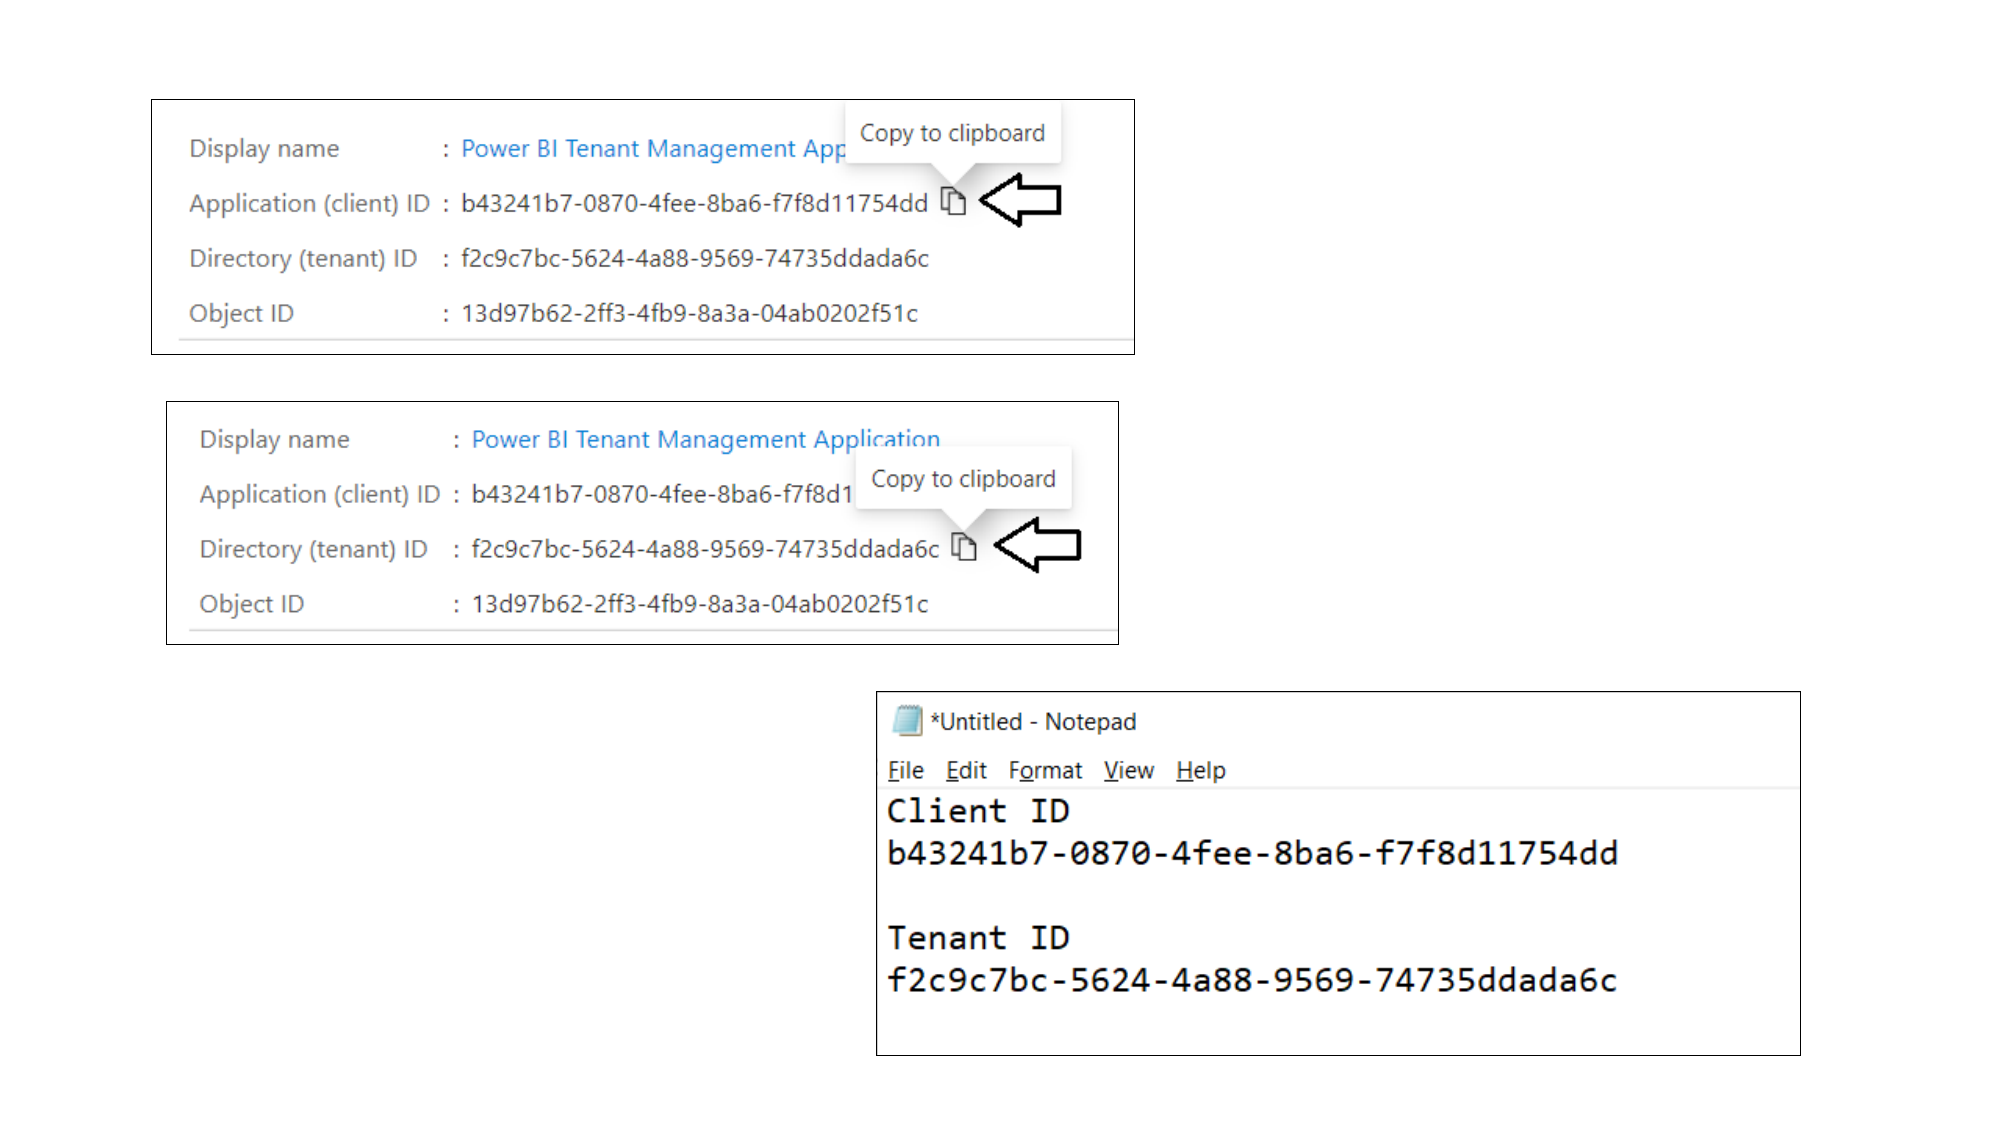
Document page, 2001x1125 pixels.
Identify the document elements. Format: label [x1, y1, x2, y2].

picture [151, 99, 1135, 355]
picture [166, 401, 1119, 645]
picture [876, 691, 1801, 1056]
